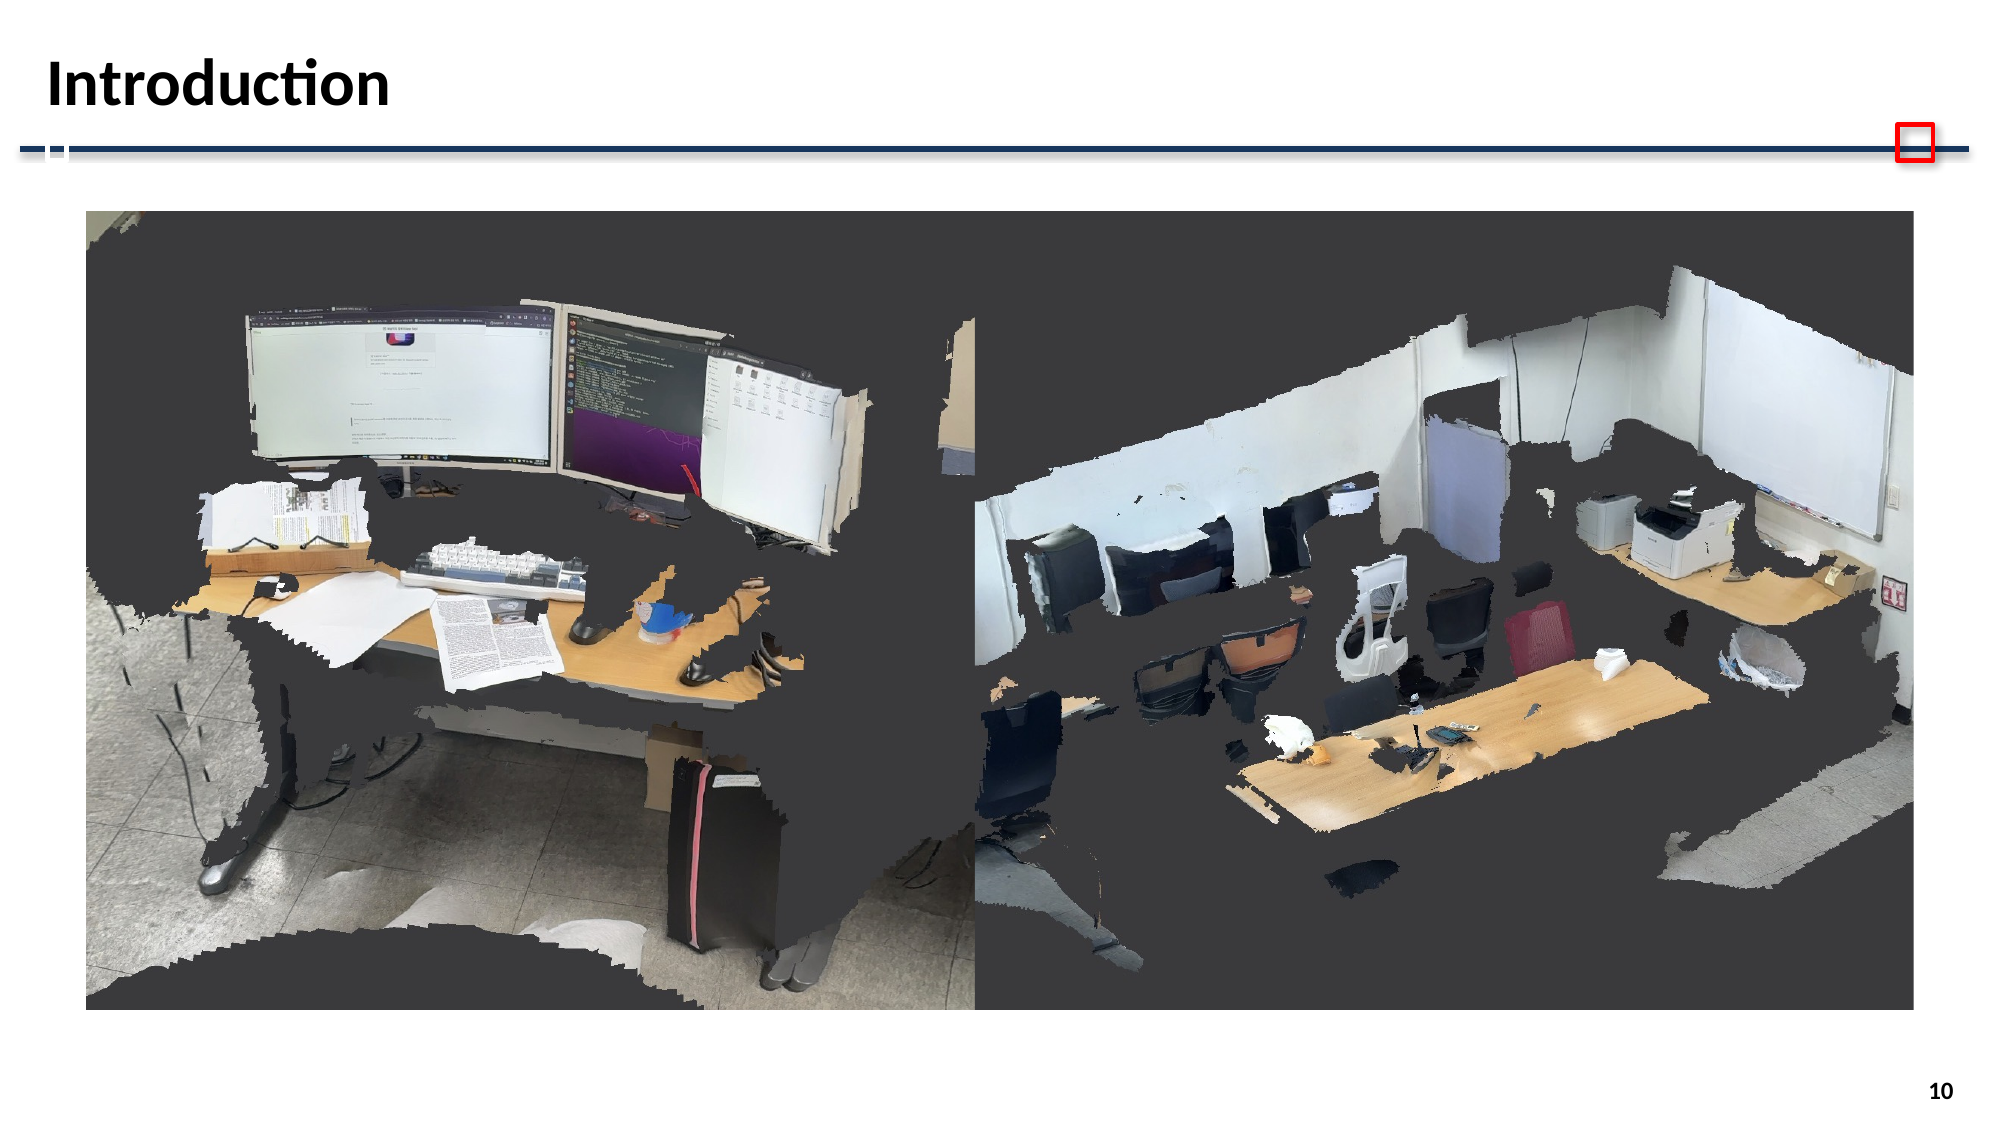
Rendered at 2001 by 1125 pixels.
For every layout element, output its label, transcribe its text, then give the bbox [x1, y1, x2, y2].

title Introduction [31, 7, 1969, 151]
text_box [85, 211, 1914, 1011]
slide_number 10 [1826, 1071, 1969, 1108]
